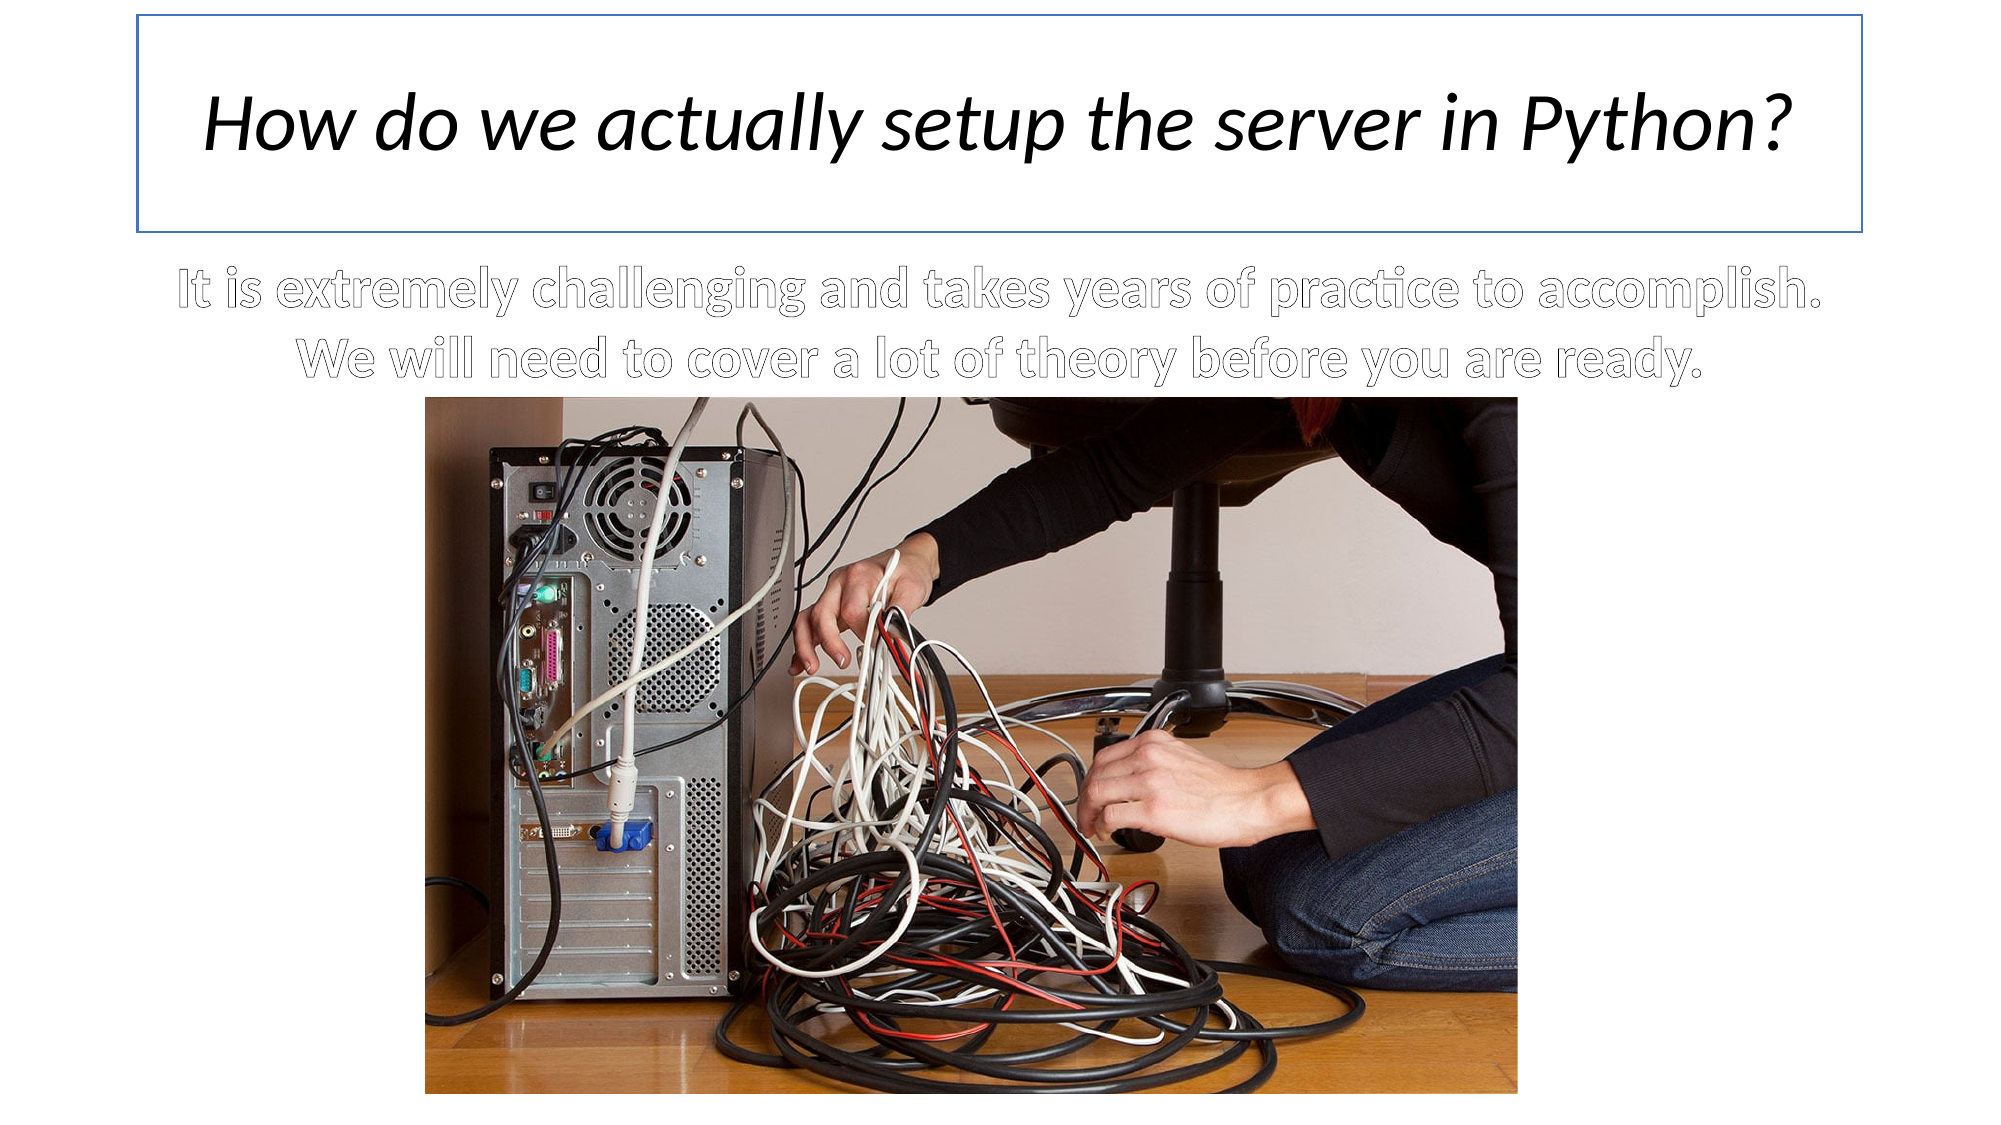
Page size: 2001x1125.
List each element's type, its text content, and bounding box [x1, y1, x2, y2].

text_box It is extremely challenging and takes years of practice to accomplish. We will need to cover a lot of theory before you are ready. [97, 241, 1903, 397]
picture [424, 397, 1518, 1094]
title How do we actually setup the server in Python? [136, 14, 1863, 233]
